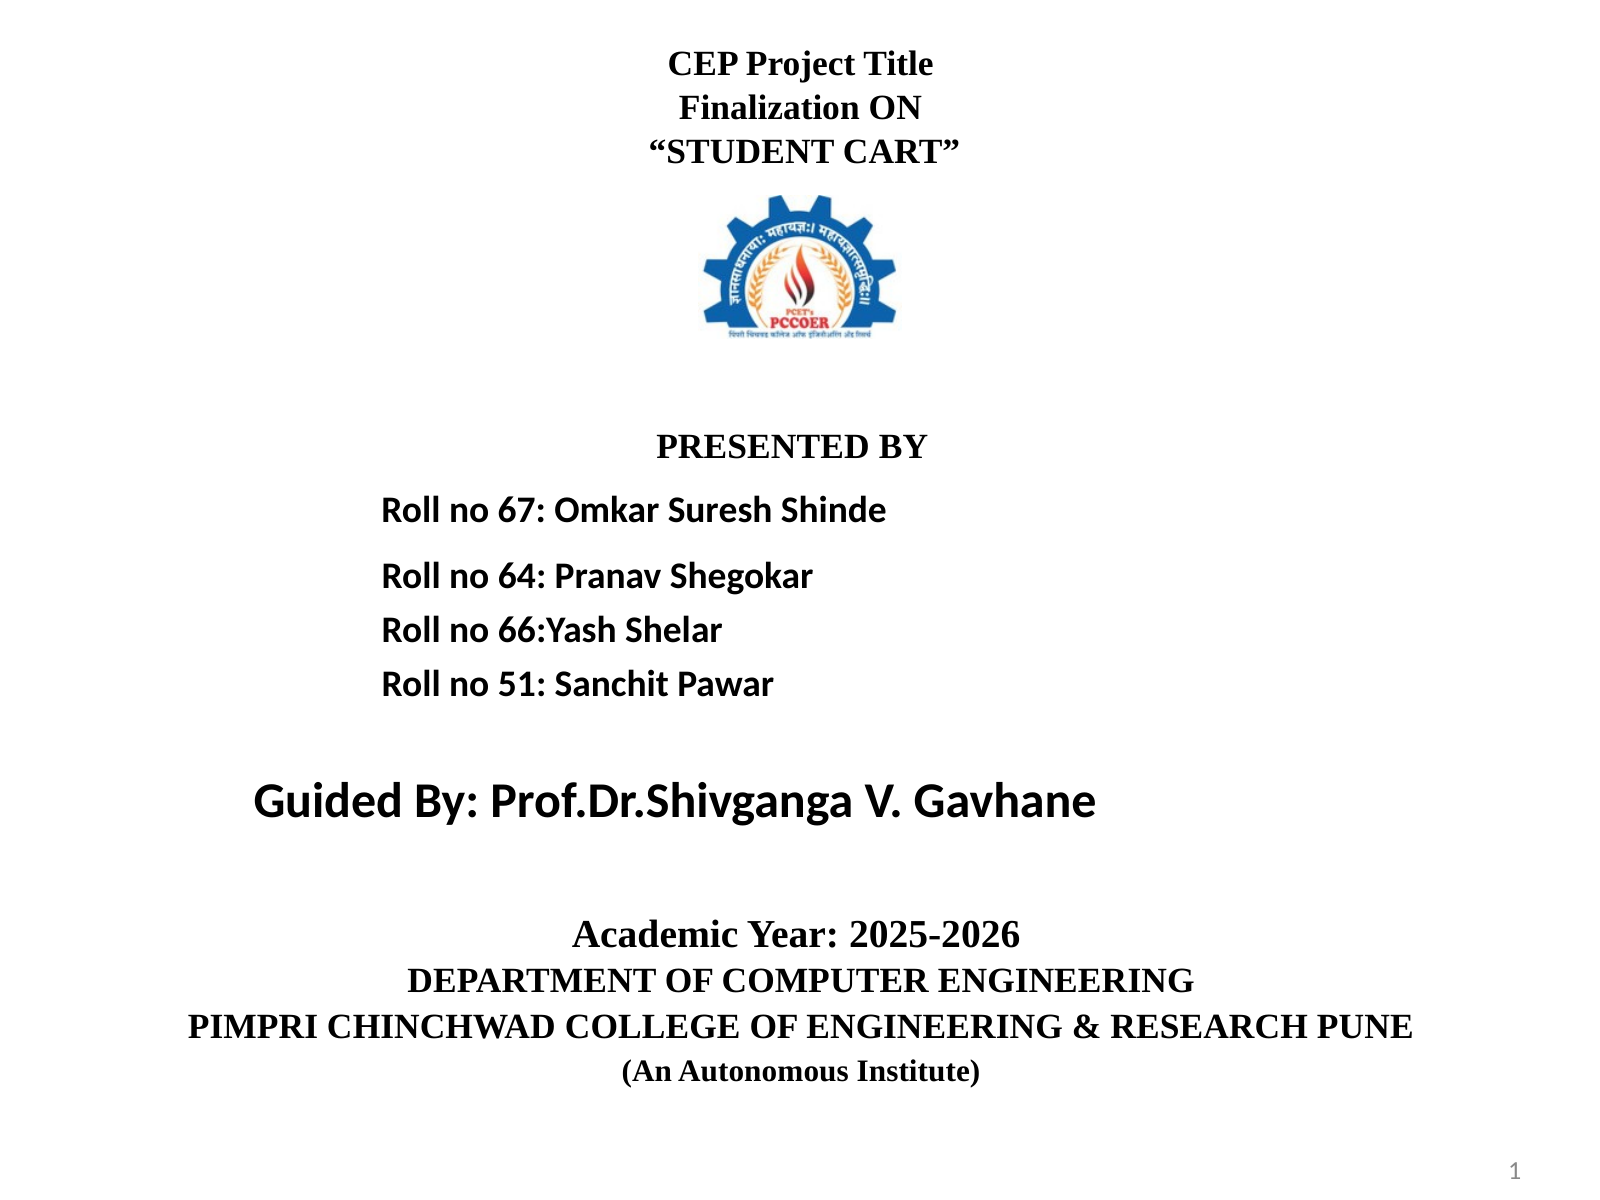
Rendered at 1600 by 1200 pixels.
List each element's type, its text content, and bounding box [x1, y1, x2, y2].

text_box Roll no 64: Pranav Shegokar [655, 536, 1270, 590]
text_box Roll no 51: Sanchit Pawar [366, 644, 1270, 720]
text_box Roll no 67: Omkar Suresh Shinde [366, 469, 1125, 536]
text_box Academic Year: 2025-2026 DEPARTMENT OF COMPUTER ENGINEERING PIMPRI CHINCHWAD COLLEGE OF ENGINEERING & RESEARCH PUNE (An Autonomous Institute) 1 [170, 898, 1523, 1185]
text_box CEP Project Title Finalization ON “STUDENT CART” [570, 29, 1030, 172]
picture [698, 195, 902, 340]
text_box Roll no 66:Yash Shelar [366, 590, 1270, 644]
text_box PRESENTED BY [654, 420, 937, 466]
text_box Guided By: Prof.Dr.Shivganga V. Gavhane [238, 752, 1142, 903]
text_box [0, 529, 655, 620]
